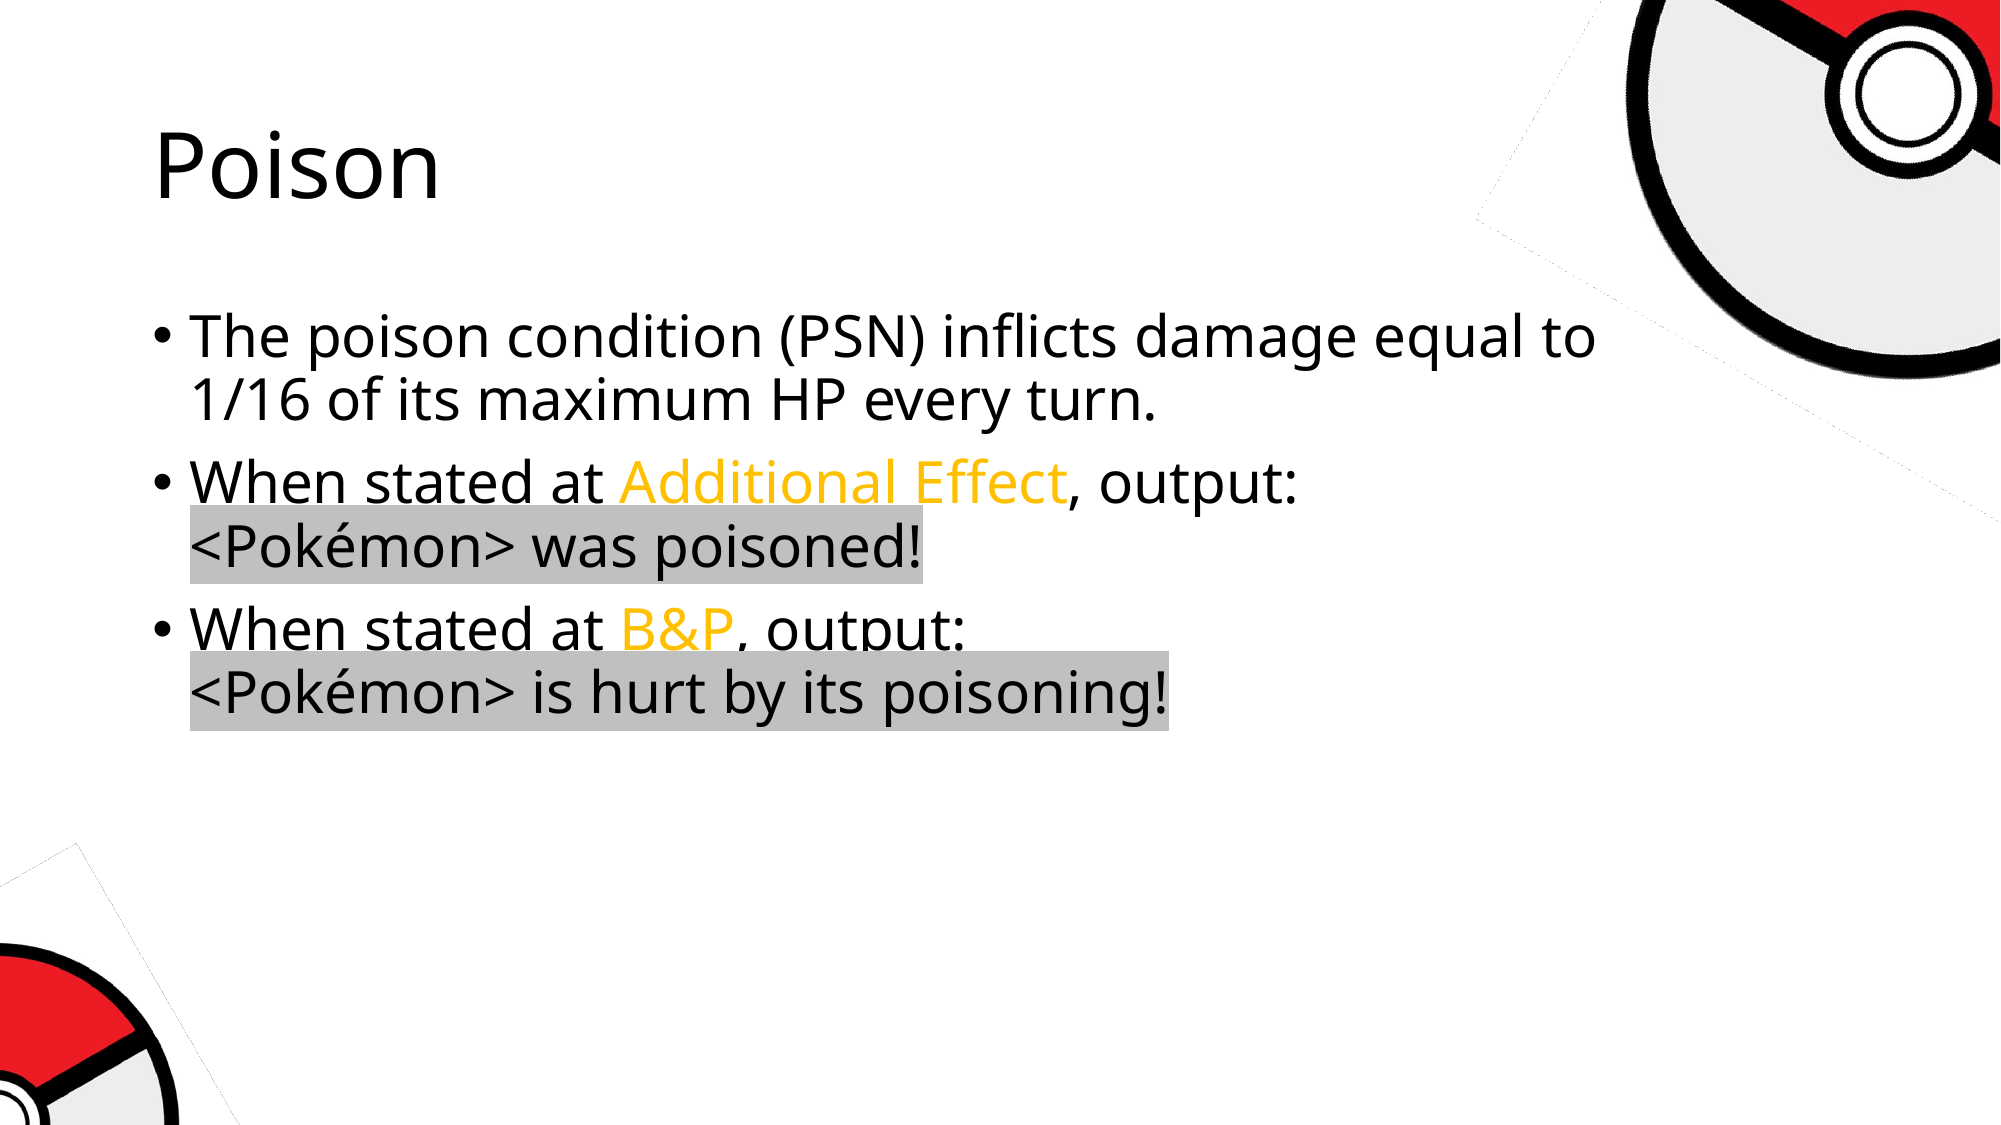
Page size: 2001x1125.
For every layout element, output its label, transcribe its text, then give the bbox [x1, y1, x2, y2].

title Poison [137, 59, 1863, 278]
list The poison condition (PSN) inflicts damage equal to 1/16 of its maximum HP every turn. When stated at Additional Effect, output: <Pokémon> was poisoned! When stated at B&P, output: <Pokémon> is hurt by its poisoning! [137, 299, 1863, 1014]
picture [1569, 0, 2001, 523]
picture [0, 843, 239, 1125]
